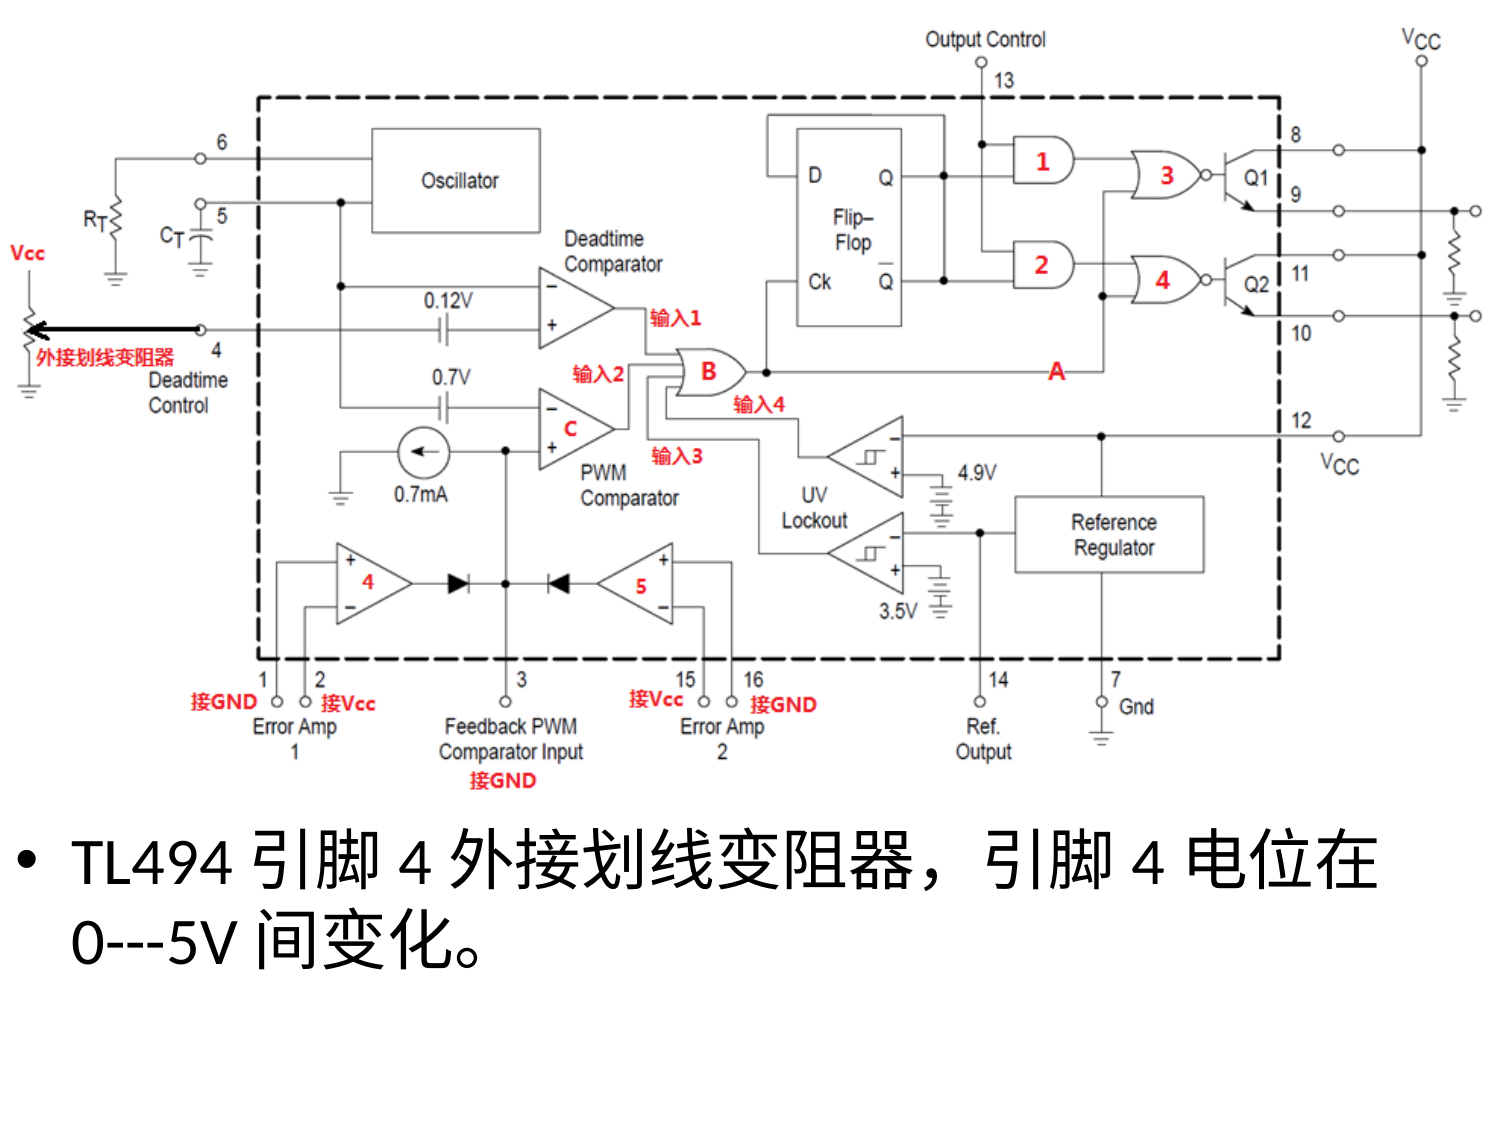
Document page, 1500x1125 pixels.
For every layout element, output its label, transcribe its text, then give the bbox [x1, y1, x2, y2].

list TL494引脚4外接划线变阻器，引脚4电位在0---5V间变化。 [0, 817, 1500, 1005]
picture [0, 0, 1500, 811]
